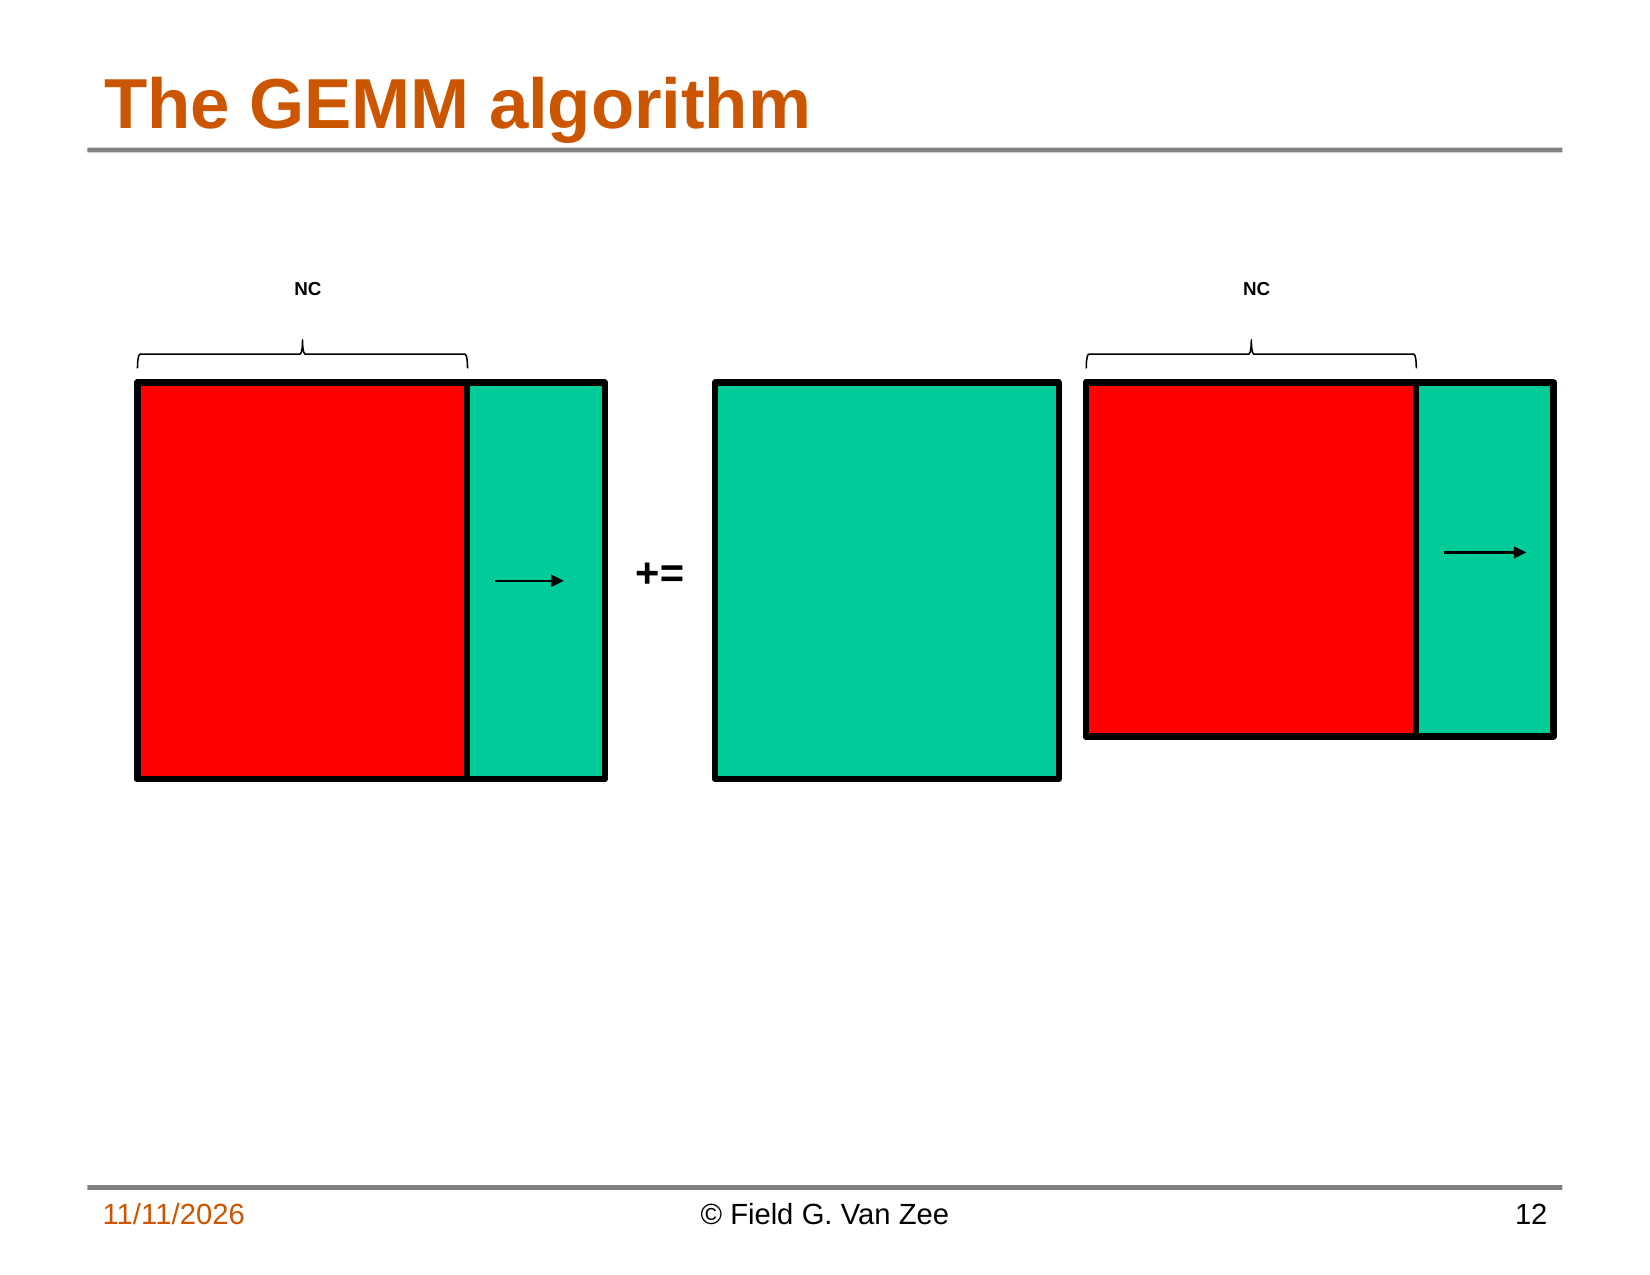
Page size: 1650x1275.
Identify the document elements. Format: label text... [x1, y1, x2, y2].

slide_number 12 [1175, 1187, 1563, 1266]
footer © Field G. Van Zee [587, 1187, 1063, 1266]
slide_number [87, 1187, 475, 1266]
title The GEMM algorithm [87, 50, 1563, 150]
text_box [137, 268, 1554, 780]
